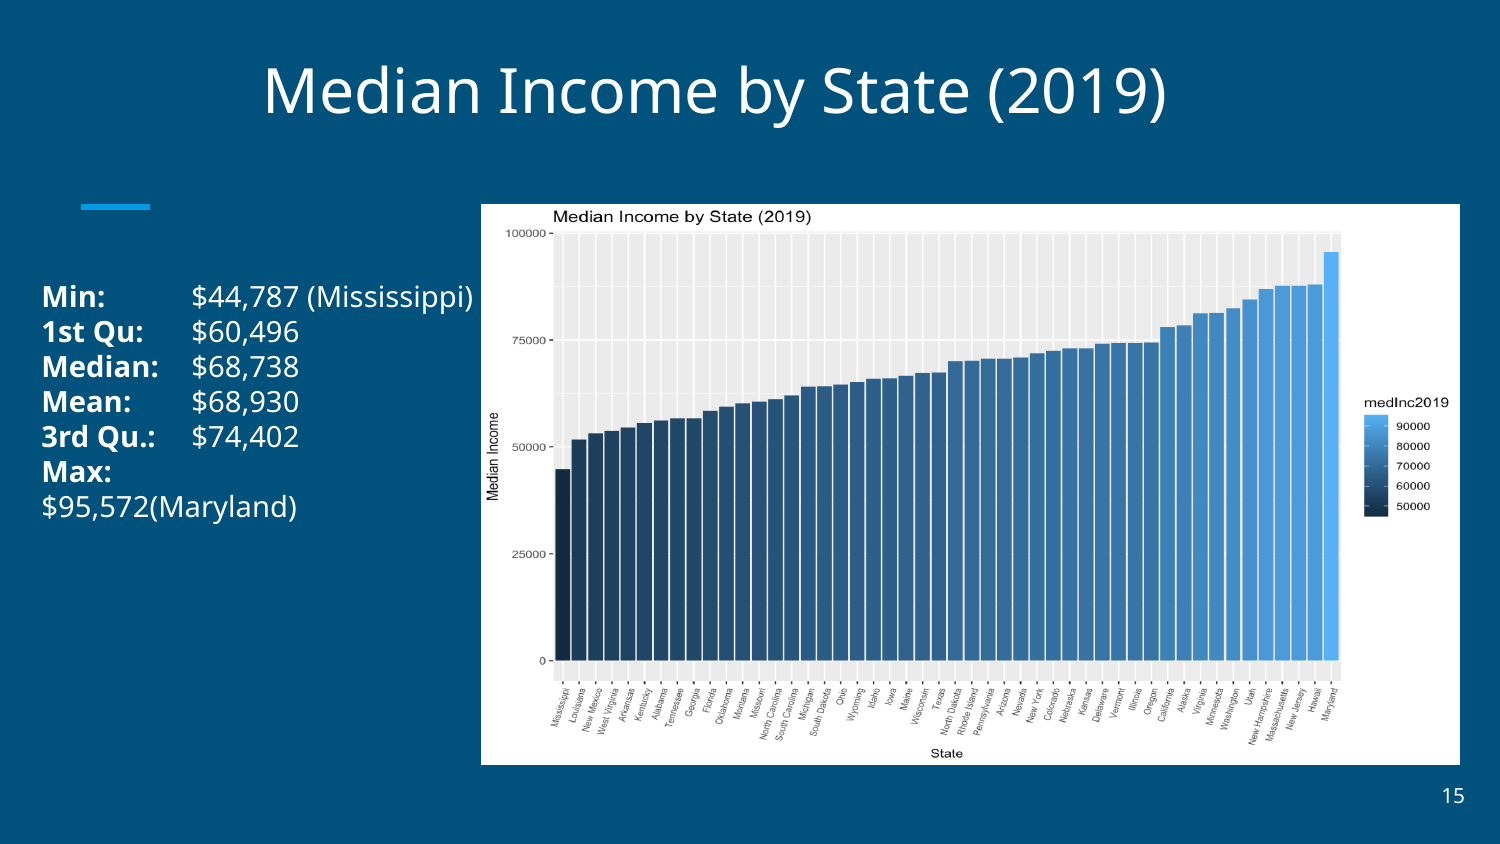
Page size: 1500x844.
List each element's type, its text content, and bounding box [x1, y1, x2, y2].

slide_number ‹#› [1389, 764, 1480, 830]
picture [482, 205, 1459, 764]
text_box Min: $44,787 (Mississippi) 1st Qu: $60,496 Median: $68,738 Mean: $68,930 3rd Qu.: $74,402 Max: $95,572(Maryland) [26, 263, 476, 652]
title Median Income by State (2019) [247, 28, 1253, 142]
